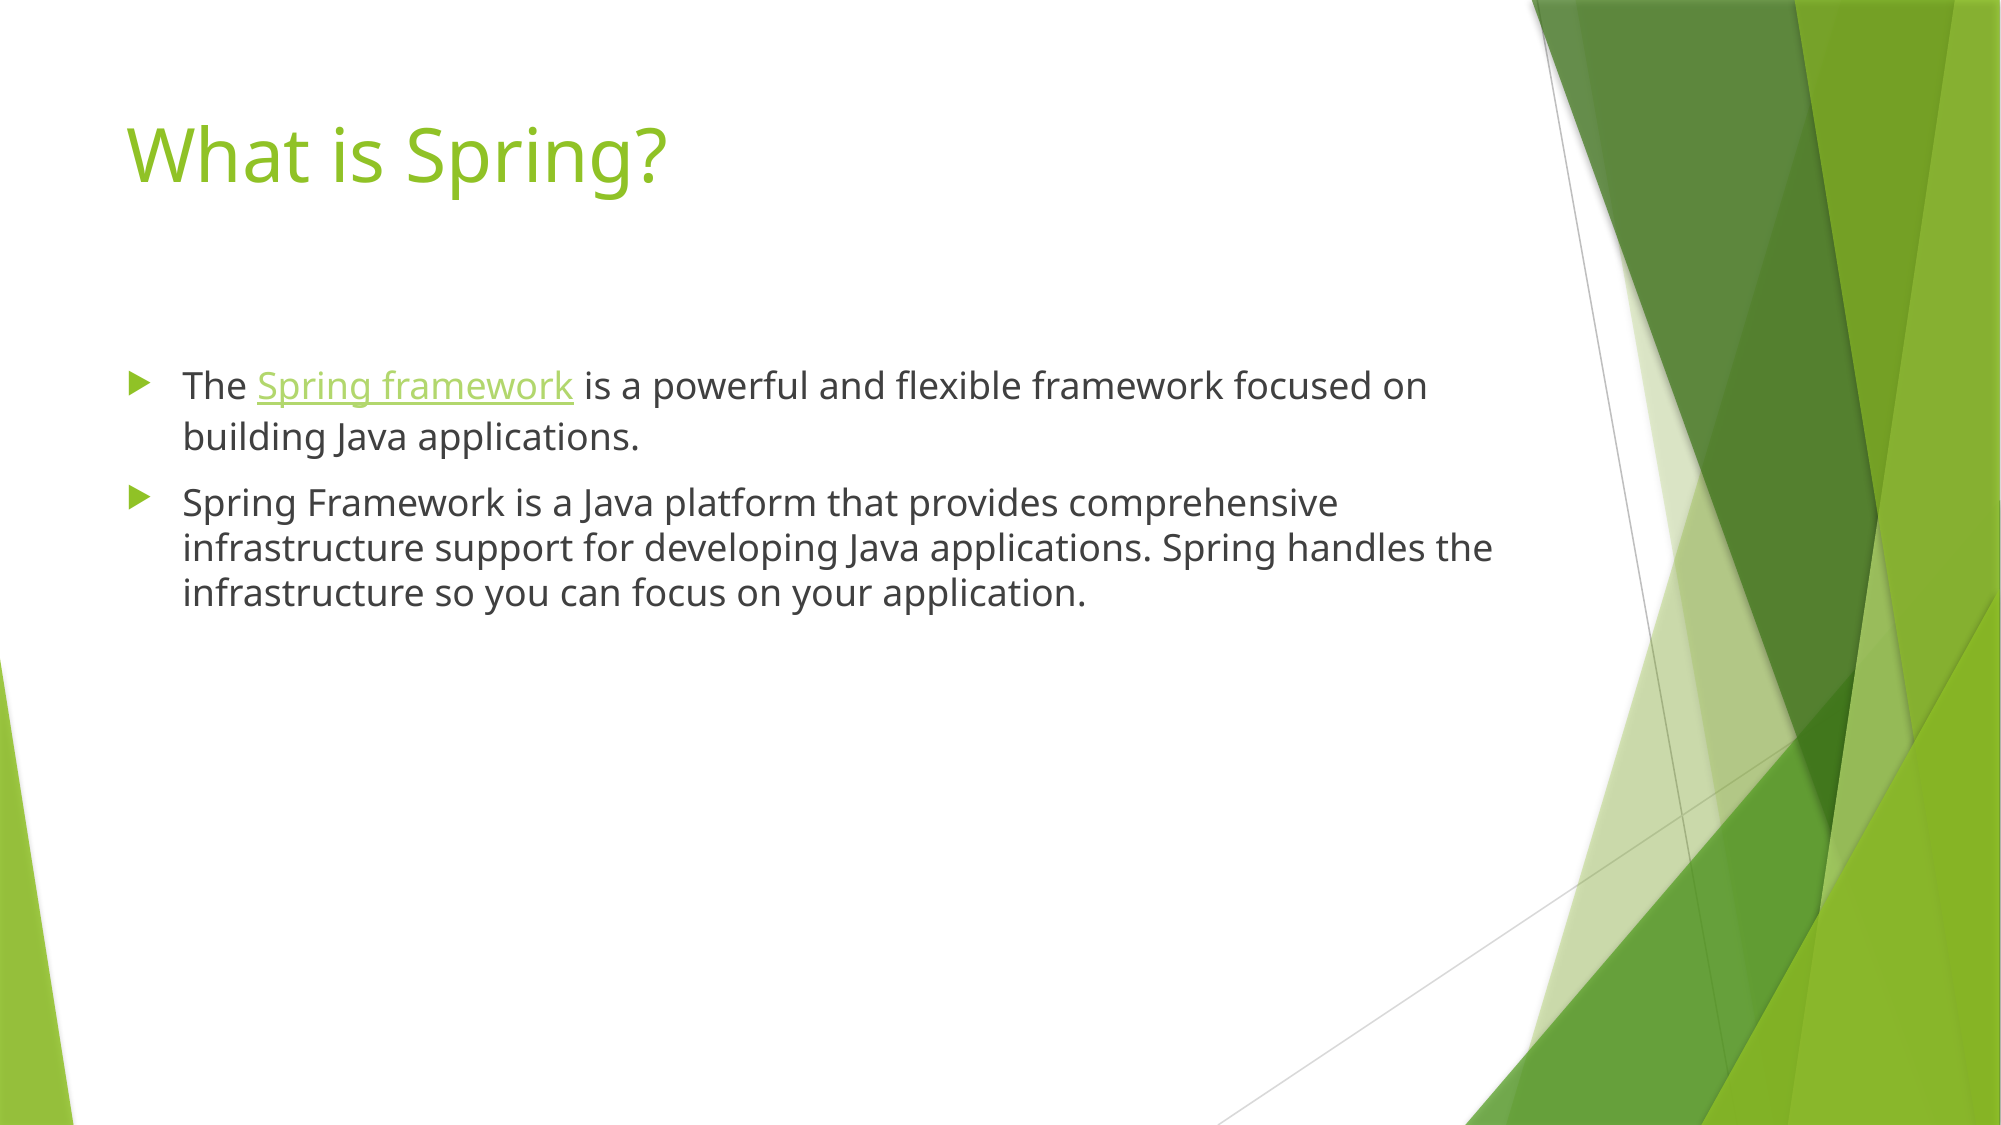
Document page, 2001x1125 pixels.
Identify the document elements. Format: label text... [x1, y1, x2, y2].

title What is Spring? [111, 99, 1522, 317]
list The Spring framework is a powerful and flexible framework focused on building Java applications. Spring Framework is a Java platform that provides comprehensive infrastructure support for developing Java applications. Spring handles the infrastructure so you can focus on your application. [111, 354, 1522, 992]
